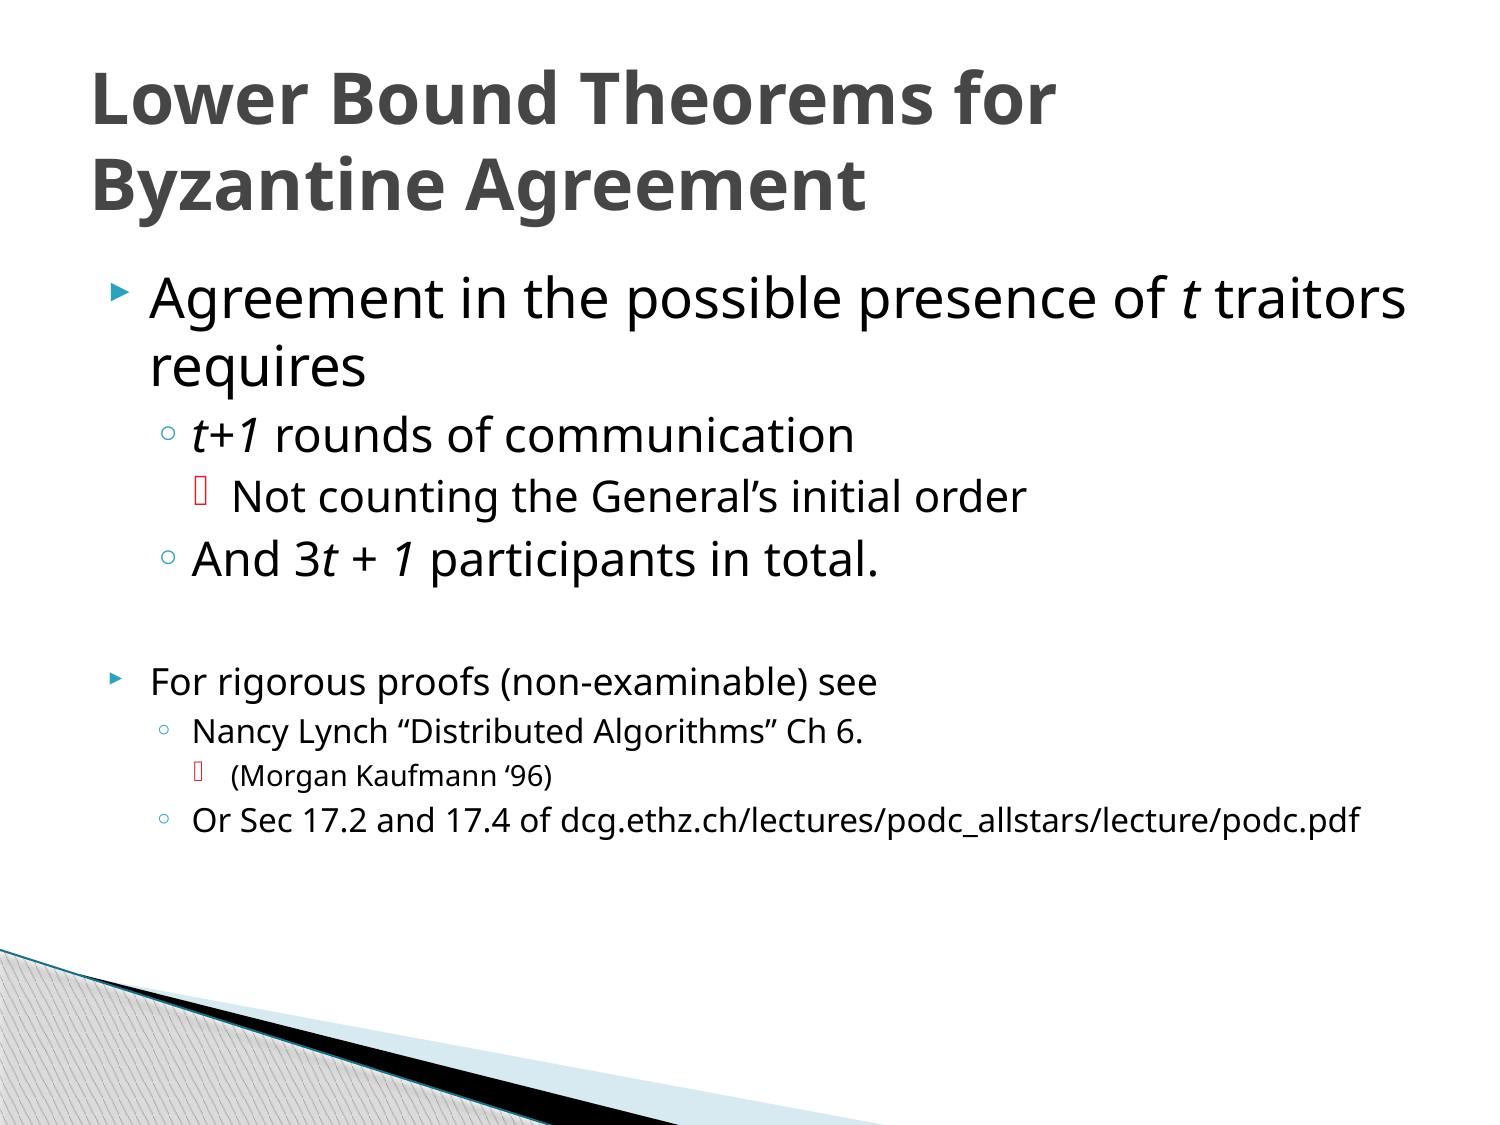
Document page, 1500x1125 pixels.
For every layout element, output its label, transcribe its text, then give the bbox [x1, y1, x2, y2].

list Agreement in the possible presence of t traitors requires t+1 rounds of communication Not counting the General’s initial order And 3t + 1 participants in total. For rigorous proofs (non-examinable) see Nancy Lynch “Distributed Algorithms” Ch 6. (Morgan Kaufmann ‘96) Or Sec 17.2 and 17.4 of dcg.ethz.ch/lectures/podc_allstars/lecture/podc.pdf [75, 255, 1425, 998]
title Lower Bound Theorems for Byzantine Agreement [75, 45, 1425, 233]
